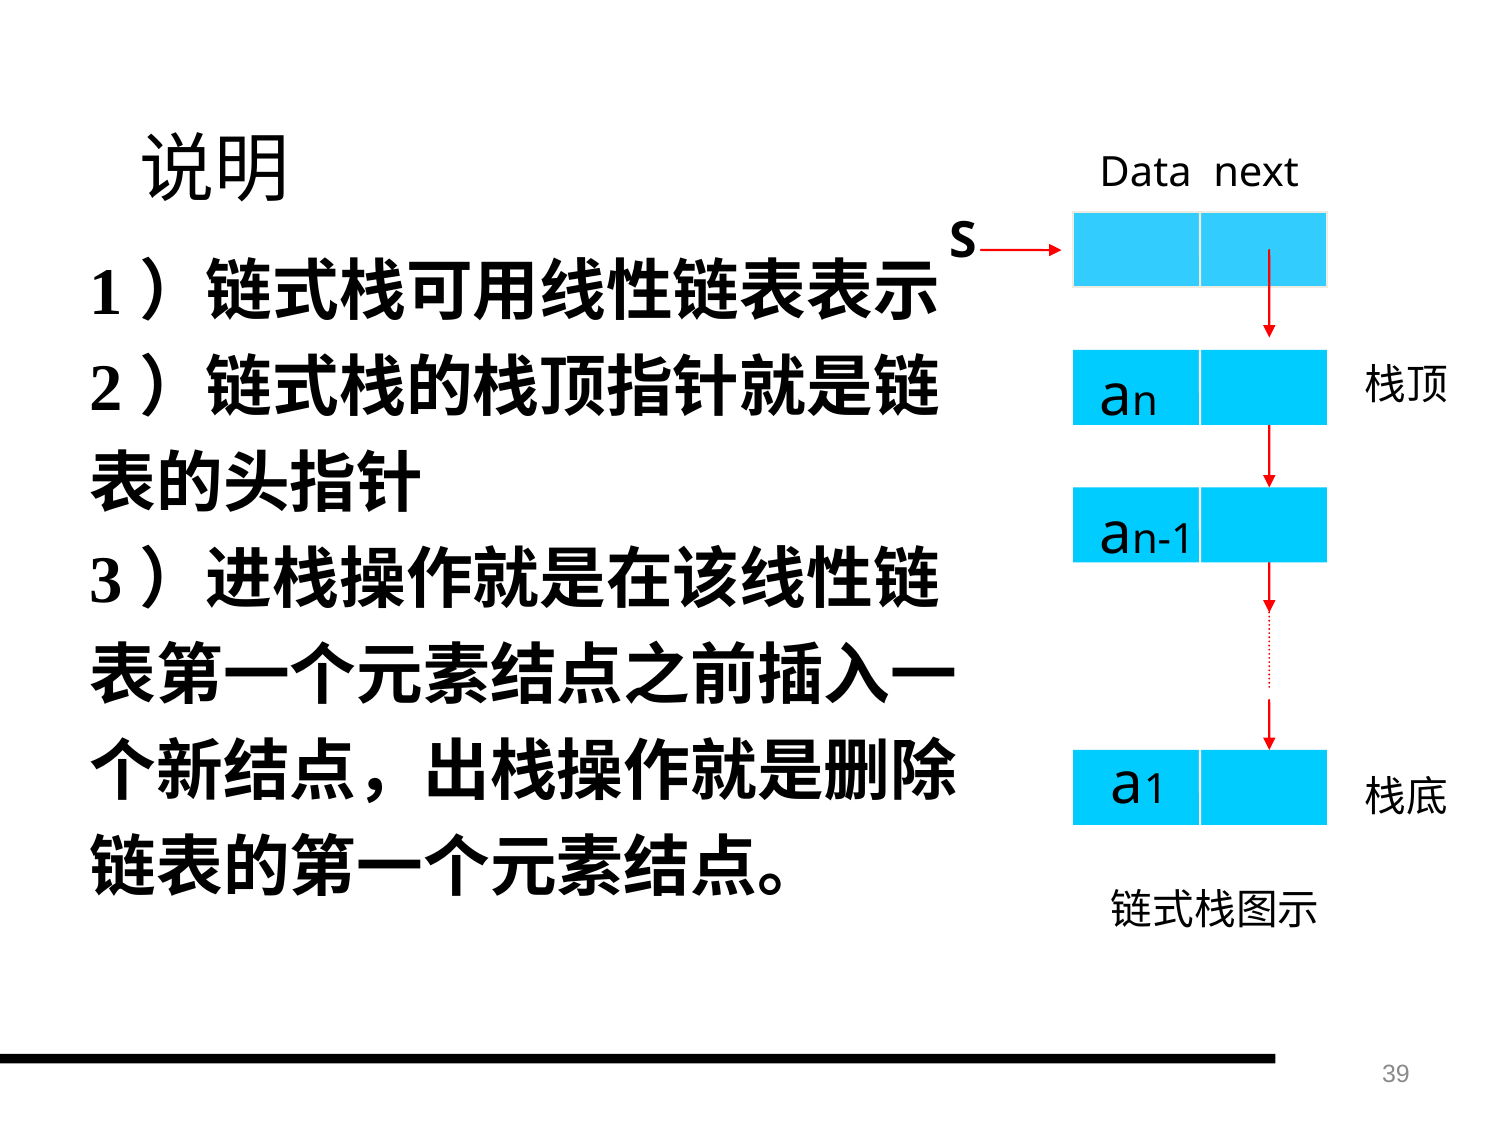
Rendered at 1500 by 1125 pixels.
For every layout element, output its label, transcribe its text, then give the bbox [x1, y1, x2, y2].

title 说明 [87, 63, 342, 224]
slide_number 39 [1074, 1042, 1425, 1103]
text_box 链式栈图示 [1096, 875, 1454, 940]
text_box 1）链式栈可用线性链表表示 2）链式栈的栈顶指针就是链表的头指针 3）进栈操作就是在该线性链表第一个元素结点之前插入一个新结点，出栈操作就是删除链表的第一个元素结点。 [74, 224, 987, 911]
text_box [934, 137, 1500, 828]
